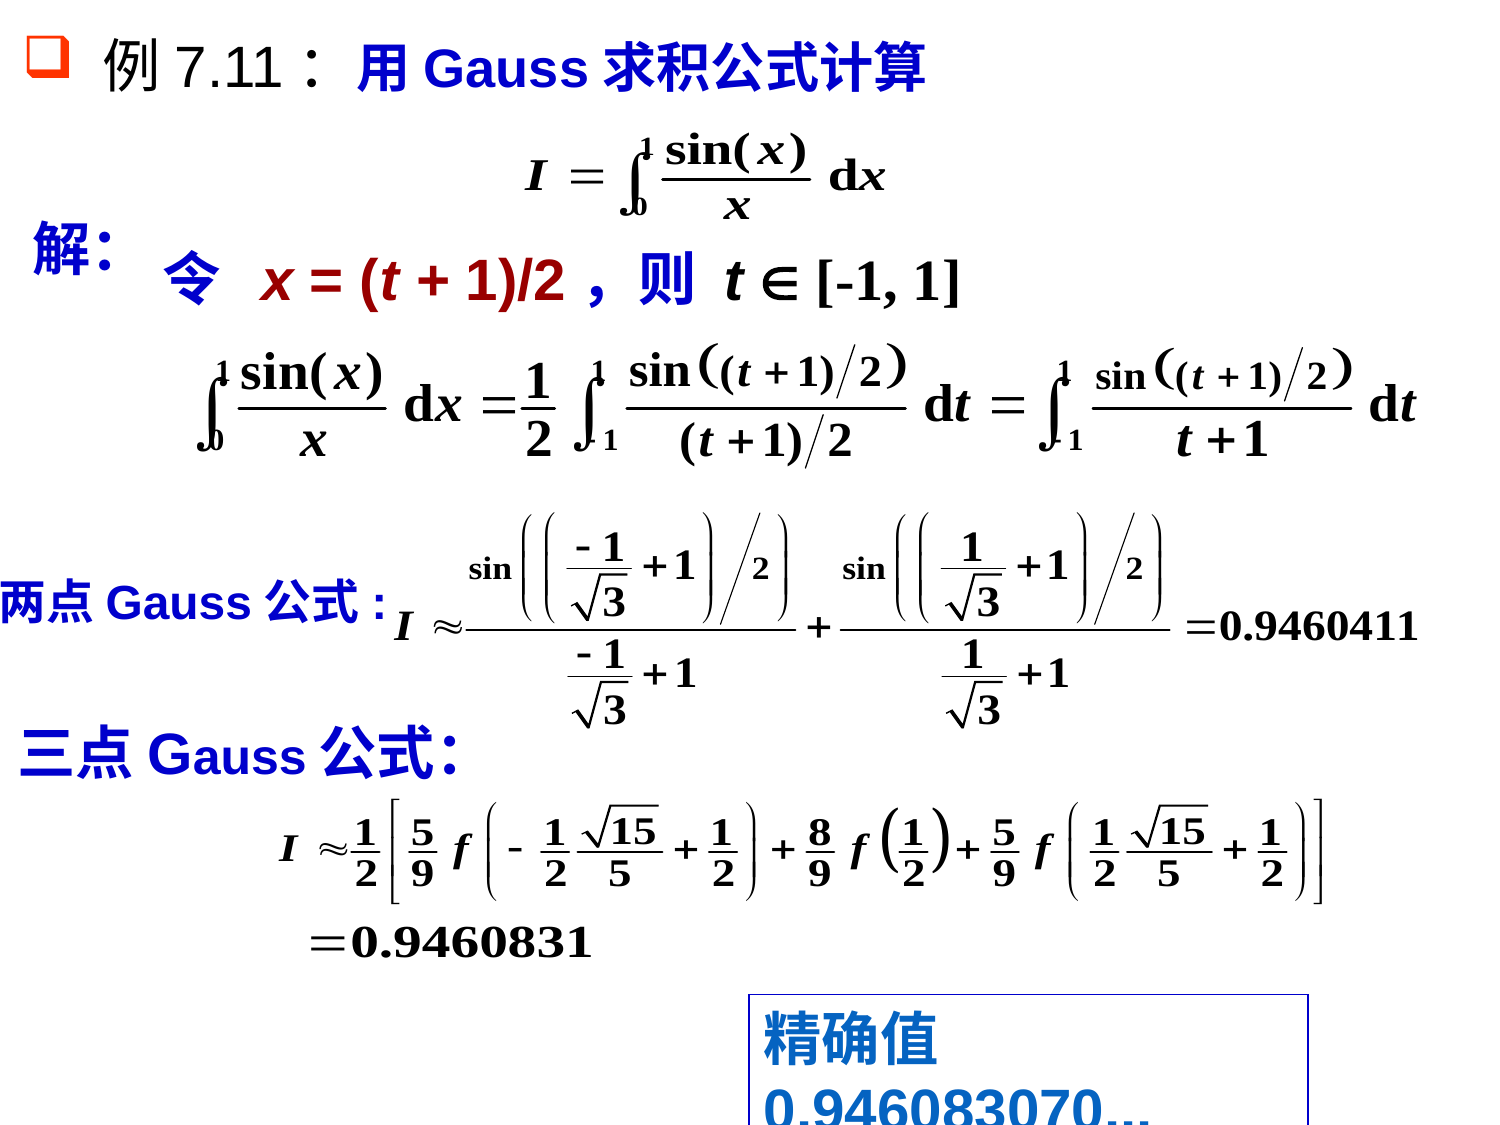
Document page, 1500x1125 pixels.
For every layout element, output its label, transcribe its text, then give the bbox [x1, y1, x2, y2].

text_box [7, 11, 1259, 229]
text_box 解： [17, 229, 176, 290]
text_box 精确值0.946083070... [748, 994, 1309, 1125]
text_box 三点Gauss公式： [2, 708, 491, 794]
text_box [179, 332, 1429, 480]
text_box 令 x = (t + 1)/2，则 t  [-1, 1] [147, 234, 1015, 320]
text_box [269, 789, 1341, 969]
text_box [3, 502, 1429, 739]
